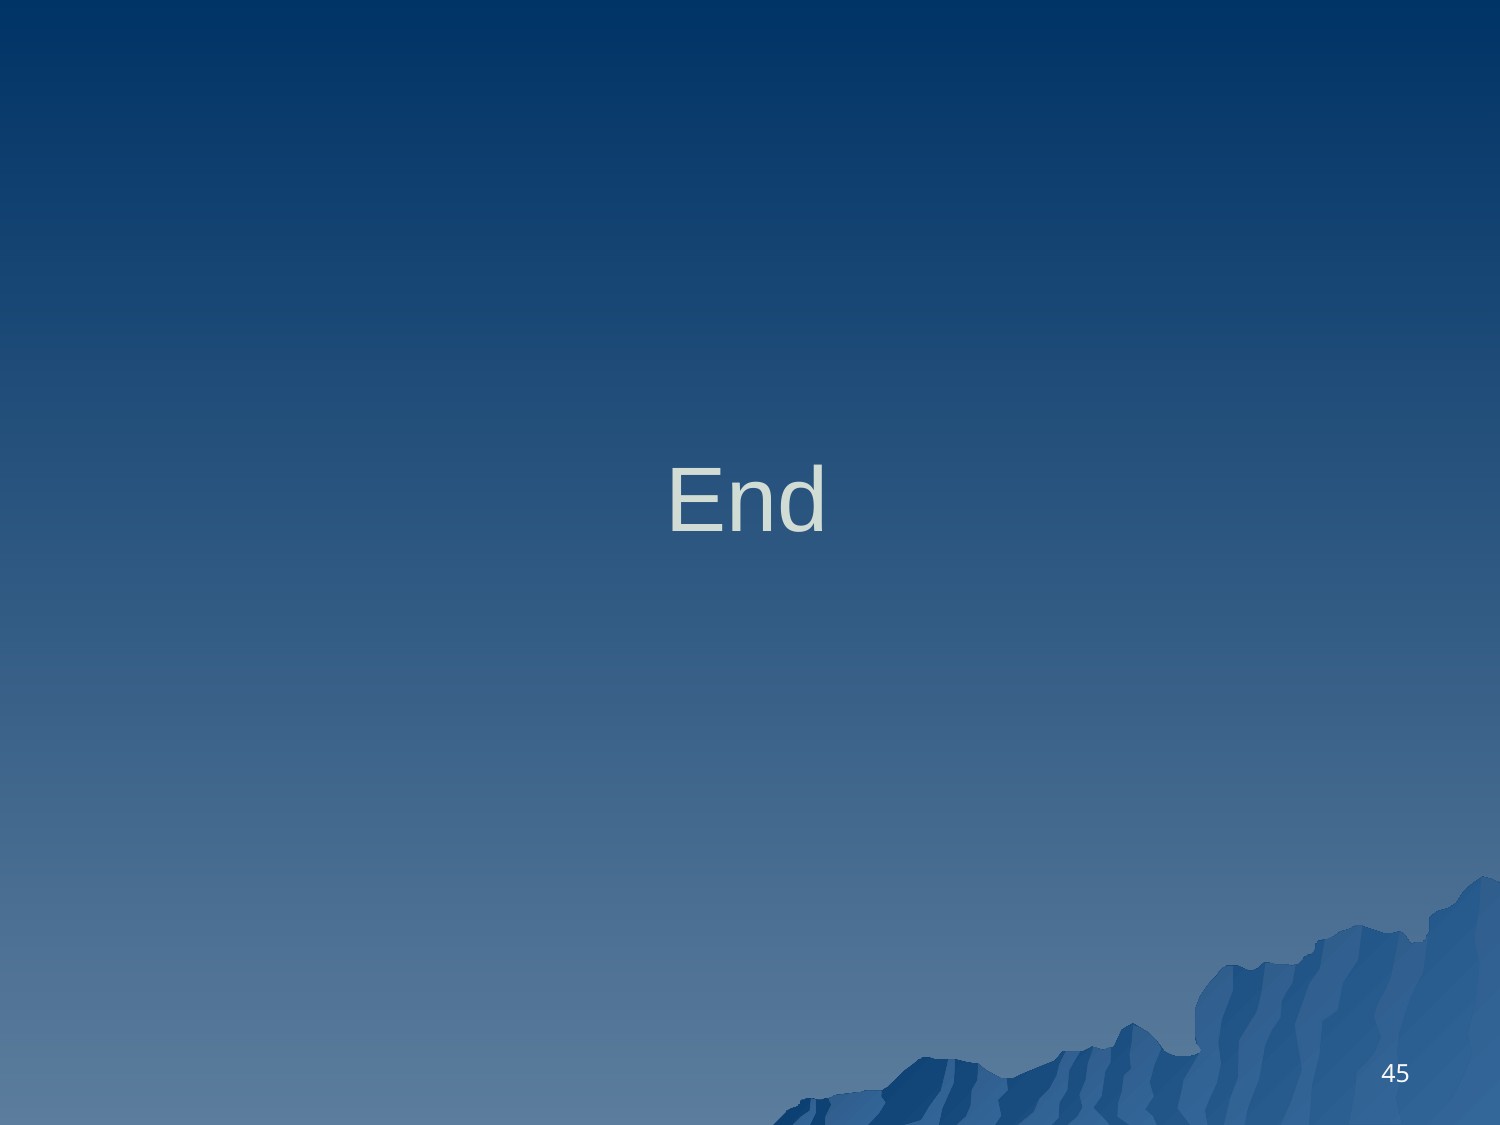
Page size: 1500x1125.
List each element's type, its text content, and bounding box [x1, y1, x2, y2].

slide_number 45 [1074, 1023, 1426, 1100]
title End [72, 400, 1423, 588]
